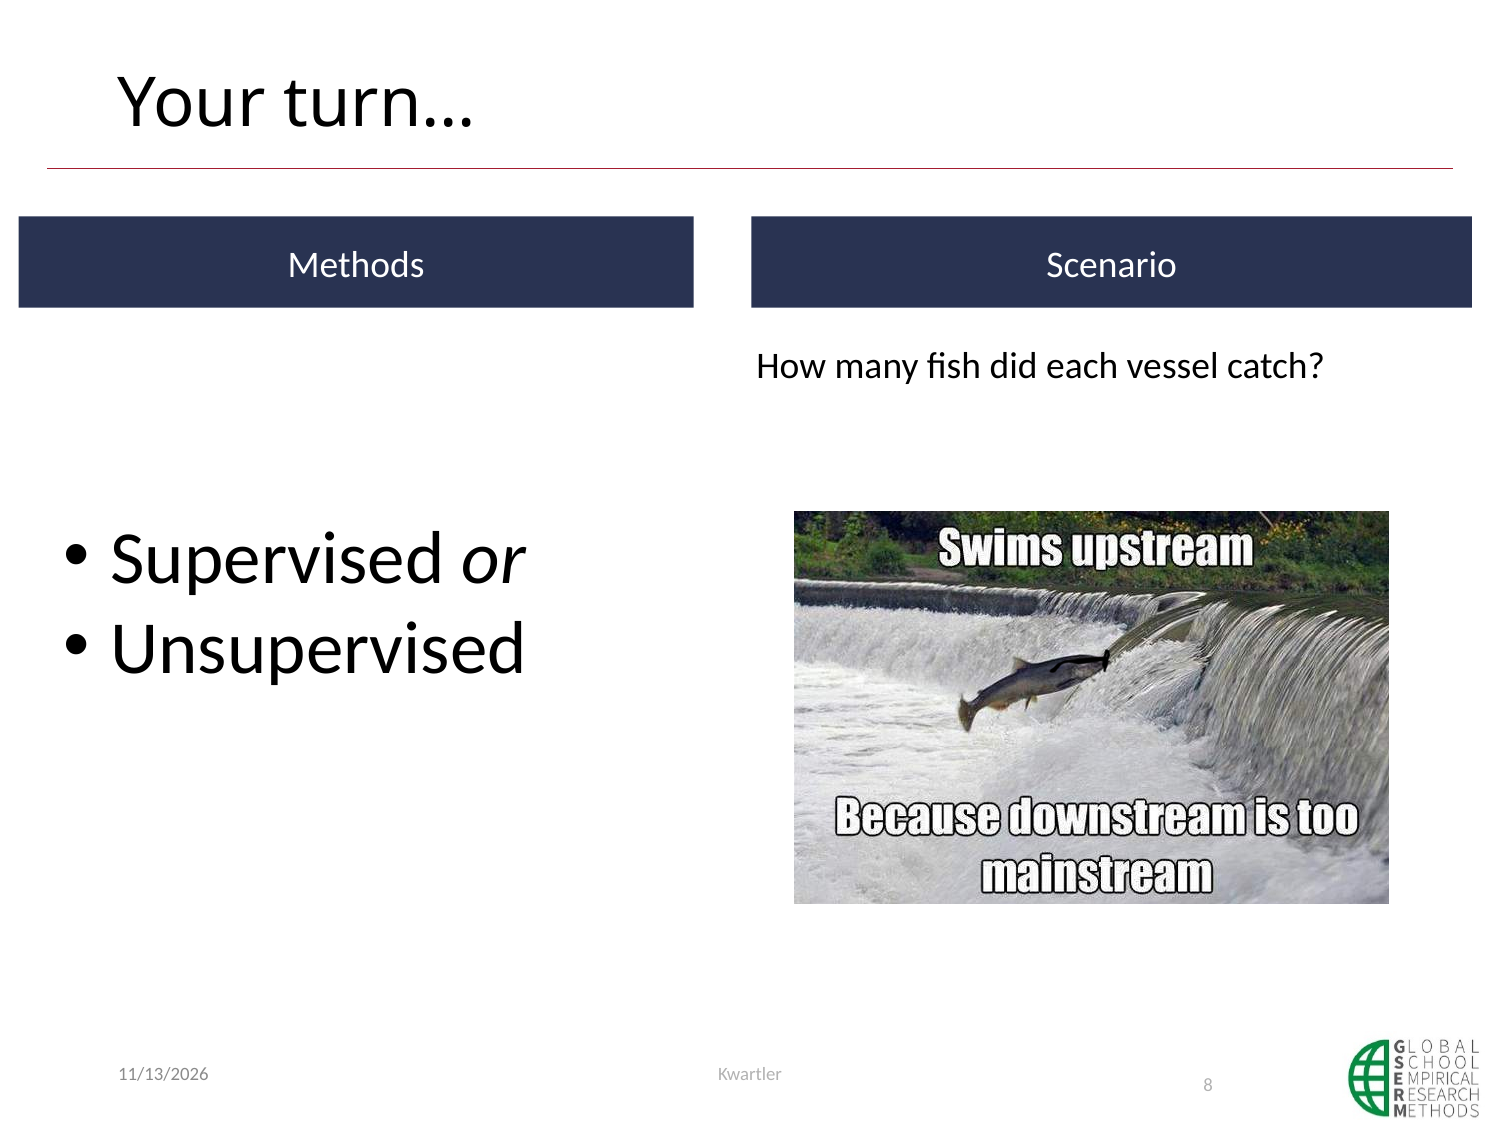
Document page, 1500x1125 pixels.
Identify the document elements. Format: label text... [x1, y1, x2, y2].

text_box Supervised or Unsupervised [48, 501, 543, 697]
title Your turn… [103, 59, 1397, 157]
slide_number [103, 1042, 441, 1103]
text_box Scenario [750, 215, 1473, 309]
text_box How many fish did each vessel catch? [741, 334, 1488, 394]
text_box Methods [18, 215, 695, 309]
footer Kwartler [496, 1042, 1004, 1103]
slide_number 8 [1188, 1042, 1330, 1103]
picture [794, 511, 1389, 904]
picture [1342, 1031, 1500, 1120]
